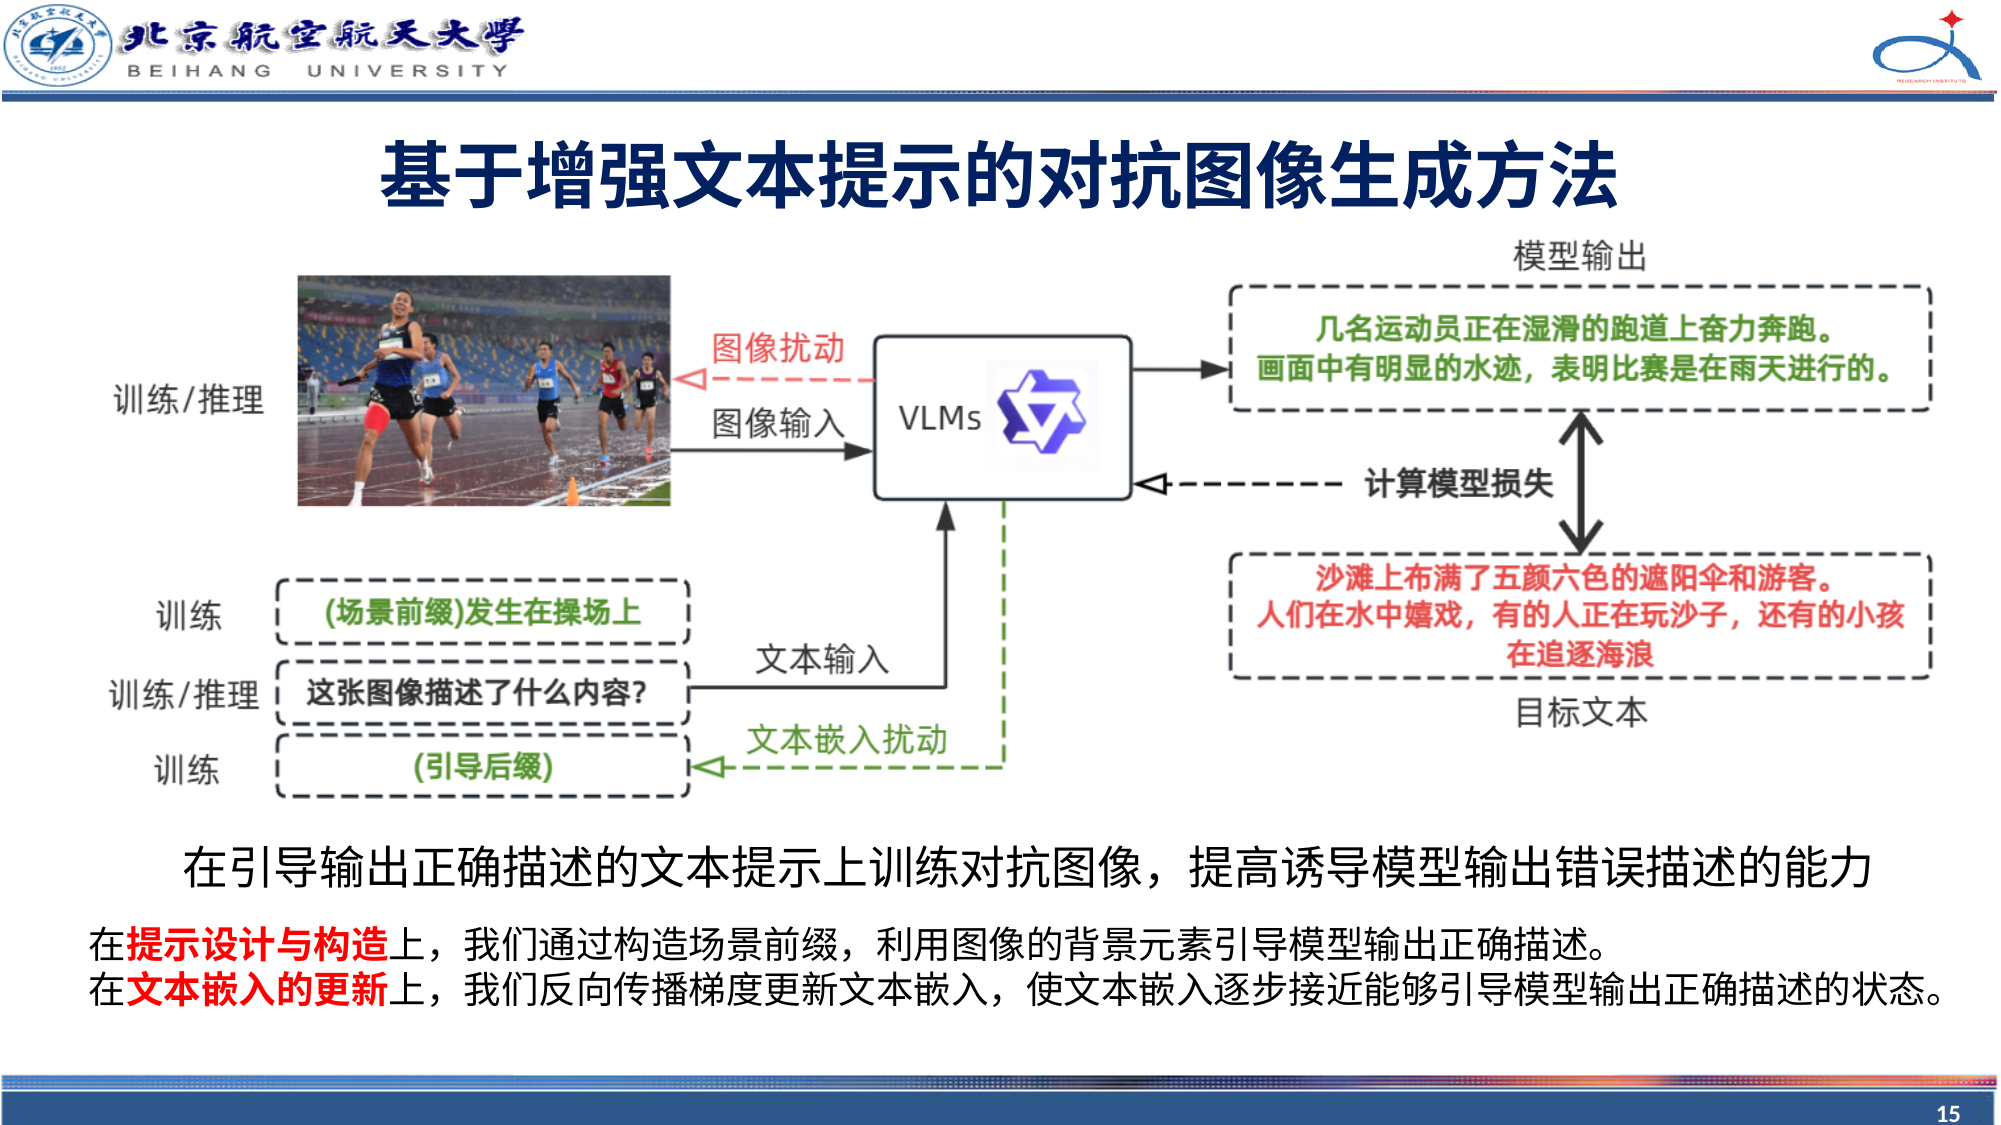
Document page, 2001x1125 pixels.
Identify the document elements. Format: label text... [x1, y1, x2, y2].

title 基于增强文本提示的对抗图像生成方法 [99, 113, 1901, 232]
picture [0, 3, 2000, 102]
text_box 在引导输出正确描述的文本提示上训练对抗图像，提高诱导模型输出错误描述的能力 [182, 831, 1920, 894]
text_box 在提示设计与构造上，我们通过构造场景前缀，利用图像的背景元素引导模型输出正确描述。 在文本嵌入的更新上，我们反向传播梯度更新文本嵌入，使文本嵌入逐步接近能够引导模型输出正确描述的状态。 [74, 913, 2000, 1064]
picture [99, 232, 1944, 820]
picture [0, 1074, 2000, 1125]
picture [1, 1, 544, 89]
slide_number 15 [1724, 1089, 1977, 1125]
